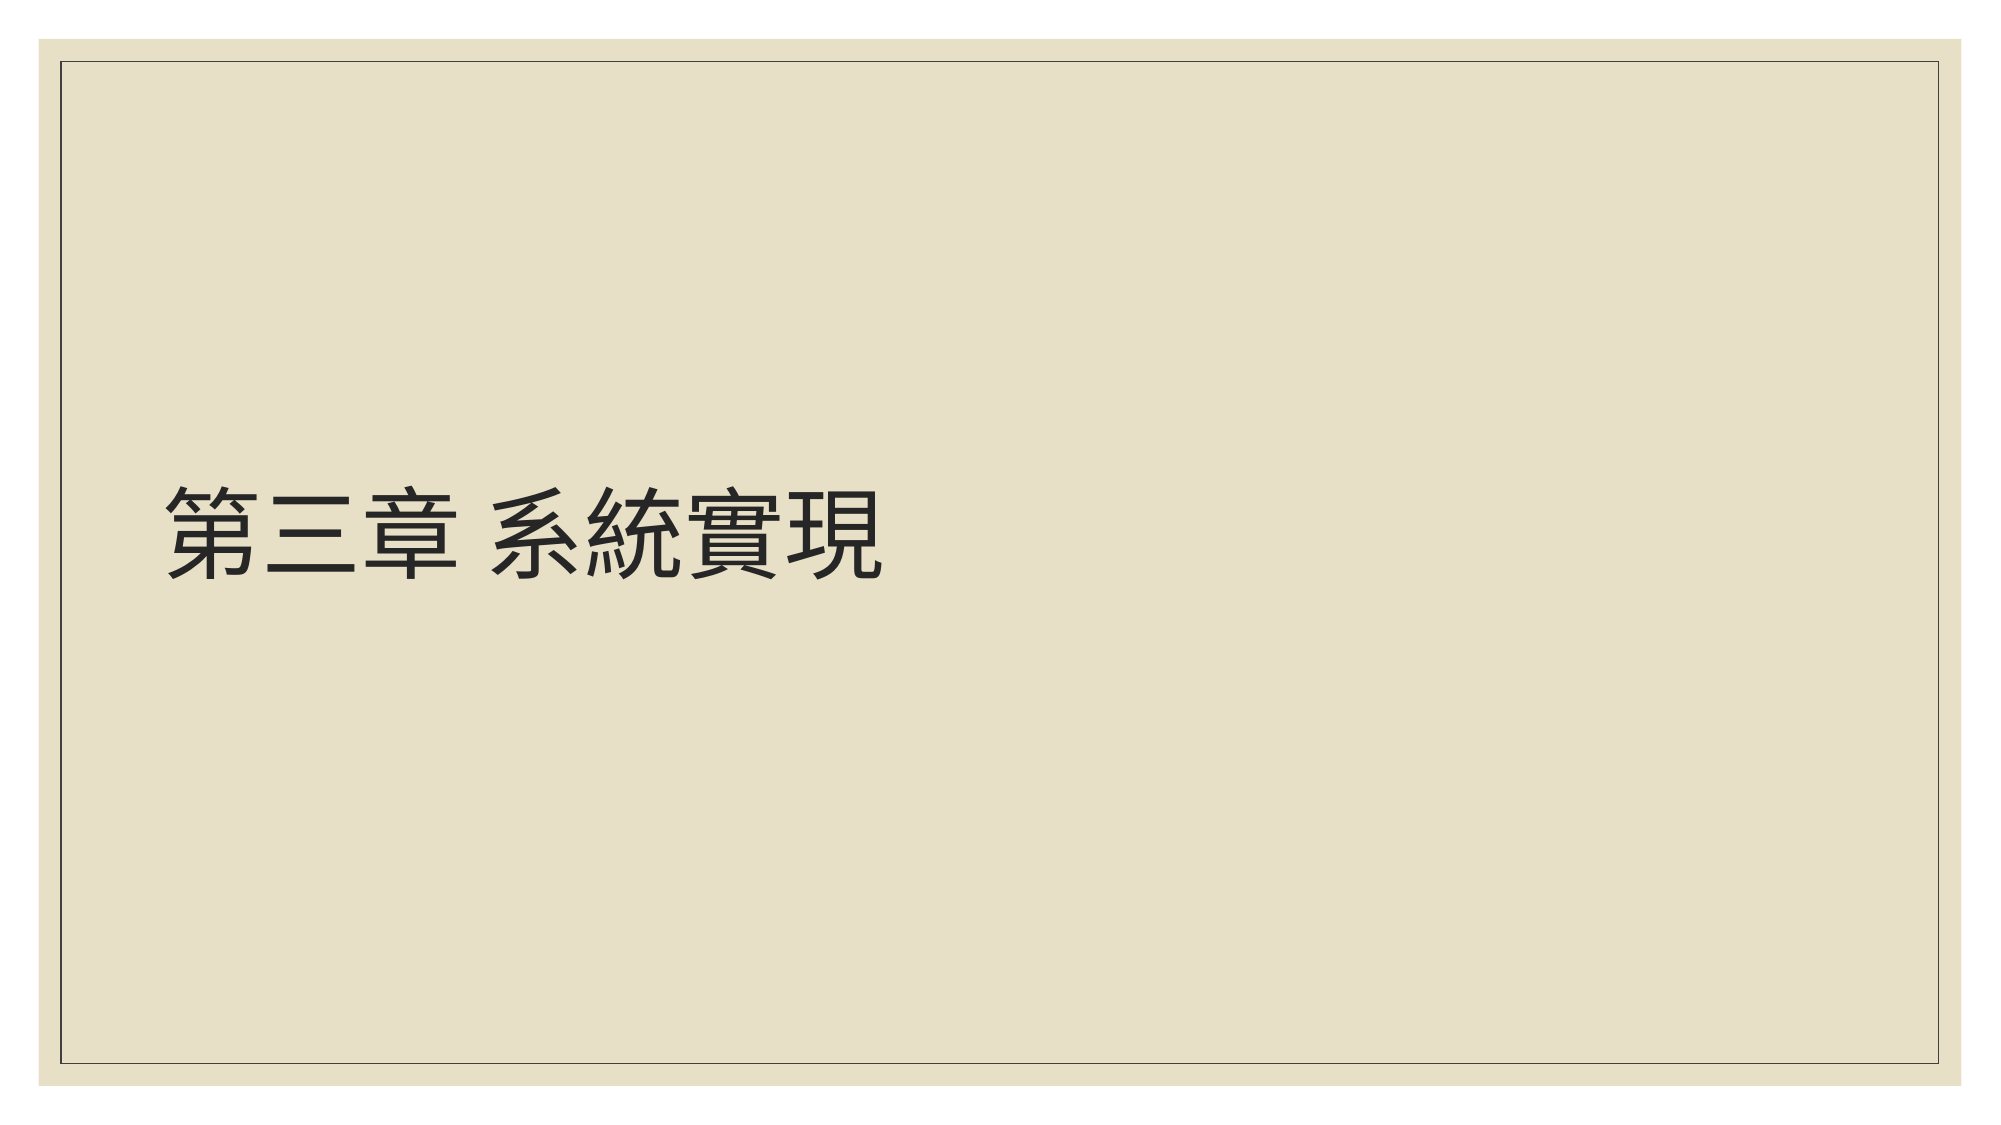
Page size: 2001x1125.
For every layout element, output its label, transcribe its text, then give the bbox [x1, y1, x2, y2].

title 第三章 系統實現 [146, 426, 1797, 652]
